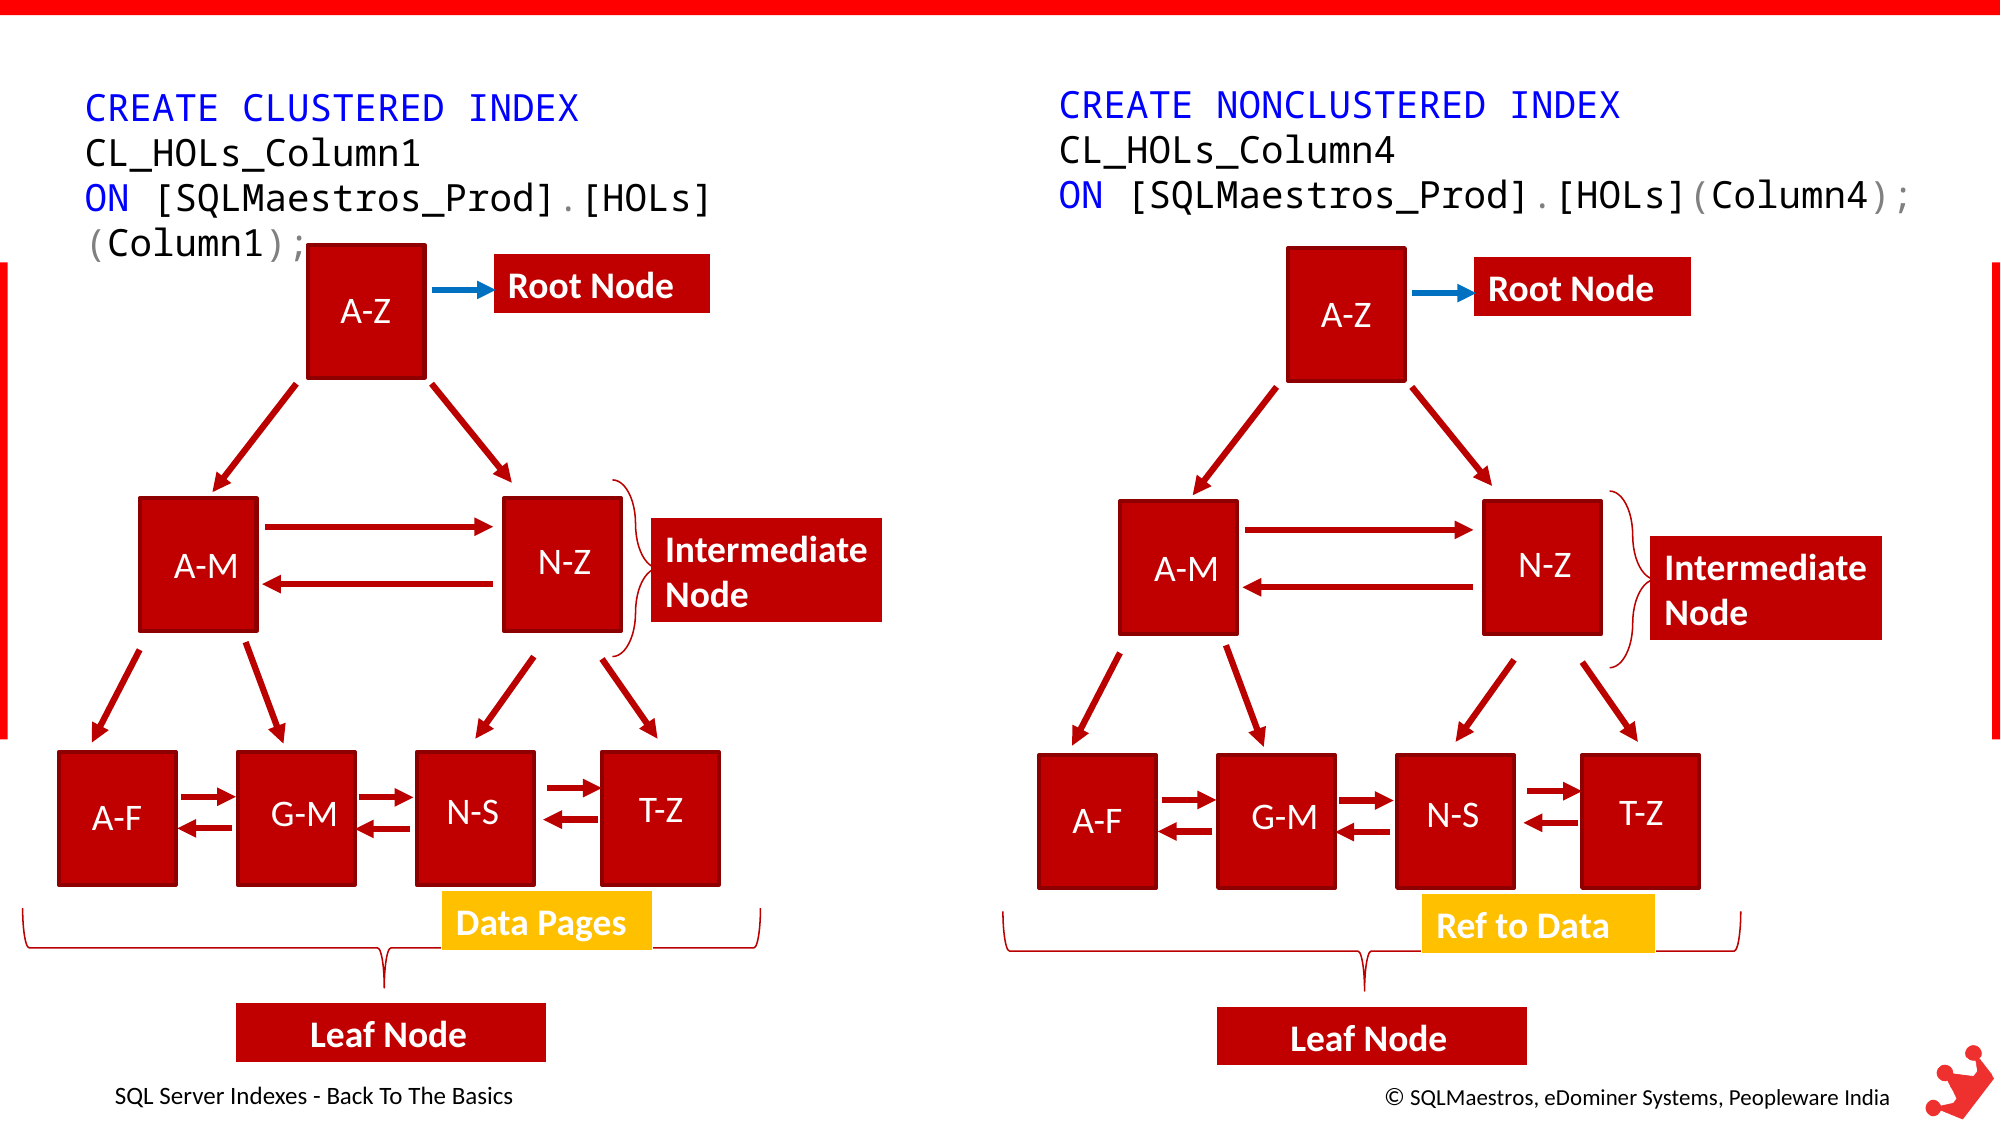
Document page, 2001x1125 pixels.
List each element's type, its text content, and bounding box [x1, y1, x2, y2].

text_box [138, 496, 259, 633]
text_box Intermediate Node [1649, 535, 1883, 641]
text_box Root Node [1473, 256, 1692, 317]
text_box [1225, 644, 1264, 747]
text_box [612, 479, 660, 657]
text_box [502, 496, 612, 633]
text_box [1455, 659, 1515, 742]
text_box Ref to Data [1421, 893, 1656, 954]
text_box [236, 750, 357, 887]
text_box T-Z [1604, 780, 1689, 841]
text_box Data Pages [441, 890, 653, 951]
text_box A-M [159, 533, 263, 594]
text_box [1395, 753, 1516, 890]
text_box [1609, 490, 1657, 660]
text_box [21, 908, 441, 989]
text_box [1580, 753, 1701, 890]
text_box [57, 750, 178, 887]
text_box A-Z [325, 279, 410, 339]
text_box T-Z [624, 777, 708, 838]
text_box A-Z [1306, 282, 1390, 342]
text_box G-M [1236, 784, 1335, 845]
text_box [431, 383, 513, 483]
text_box Leaf Node [235, 1002, 547, 1063]
text_box N-S [431, 779, 538, 840]
text_box CREATE NONCLUSTERED INDEX CL_HOLs_Column4 ON [SQLMaestros_Prod].[HOLs](Column4); [1043, 73, 1931, 224]
text_box [1080, 16, 2000, 205]
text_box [245, 641, 284, 744]
text_box Intermediate Node [650, 517, 883, 623]
picture [1907, 1033, 2001, 1125]
text_box Root Node [493, 272, 711, 314]
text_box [601, 658, 658, 739]
text_box A-F [1057, 788, 1142, 849]
text_box G-M [256, 781, 359, 842]
text_box [1118, 499, 1239, 636]
text_box [600, 750, 721, 887]
text_box Leaf Node [1216, 1006, 1528, 1066]
text_box [1002, 911, 1421, 992]
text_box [1411, 386, 1493, 486]
text_box N-Z [1503, 532, 1596, 593]
text_box [415, 750, 536, 887]
text_box [1286, 246, 1407, 383]
text_box N-S [1411, 783, 1518, 843]
text_box CREATE CLUSTERED INDEX CL_HOLs_Column1 ON [SQLMaestros_Prod].[HOLs](Column1); [69, 76, 939, 272]
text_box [1071, 652, 1121, 746]
text_box [306, 272, 427, 380]
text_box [475, 656, 535, 739]
text_box [653, 908, 762, 949]
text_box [91, 649, 140, 743]
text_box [212, 383, 297, 493]
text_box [1581, 661, 1639, 742]
text_box A-F [77, 785, 161, 845]
text_box [1482, 499, 1603, 636]
text_box N-Z [523, 529, 616, 589]
text_box [1037, 753, 1158, 890]
text_box [1216, 753, 1337, 890]
text_box A-M [1139, 536, 1243, 597]
text_box [1656, 911, 1742, 952]
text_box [1192, 386, 1277, 496]
